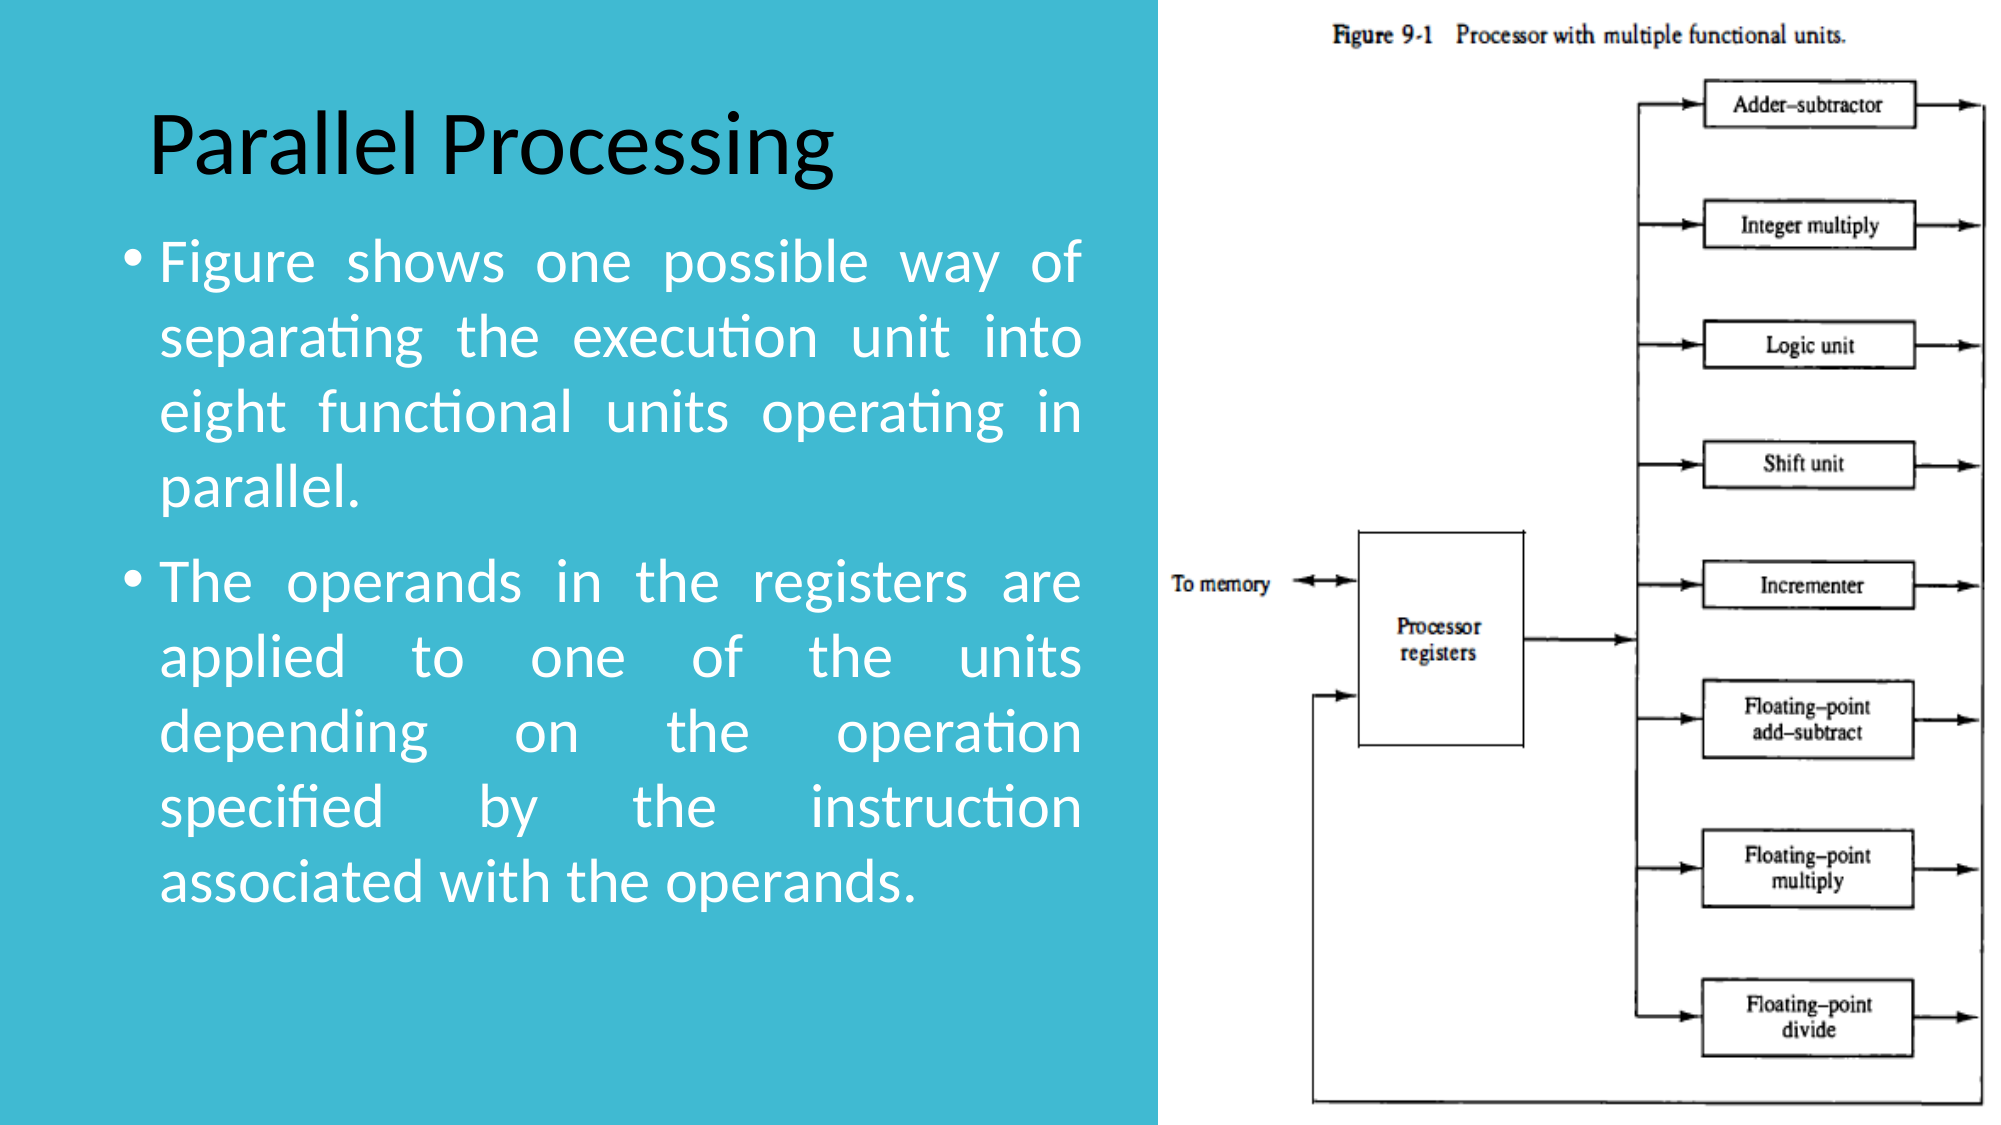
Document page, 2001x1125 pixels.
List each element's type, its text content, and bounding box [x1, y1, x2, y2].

picture [1158, 0, 2000, 1125]
list Figure shows one possible way of separating the execution unit into eight functional units operating in parallel. The operands in the registers are applied to one of the units depending on the operation specified by the instruction associated with the operands. [107, 212, 1100, 1073]
title Parallel Processing [133, 36, 1158, 254]
